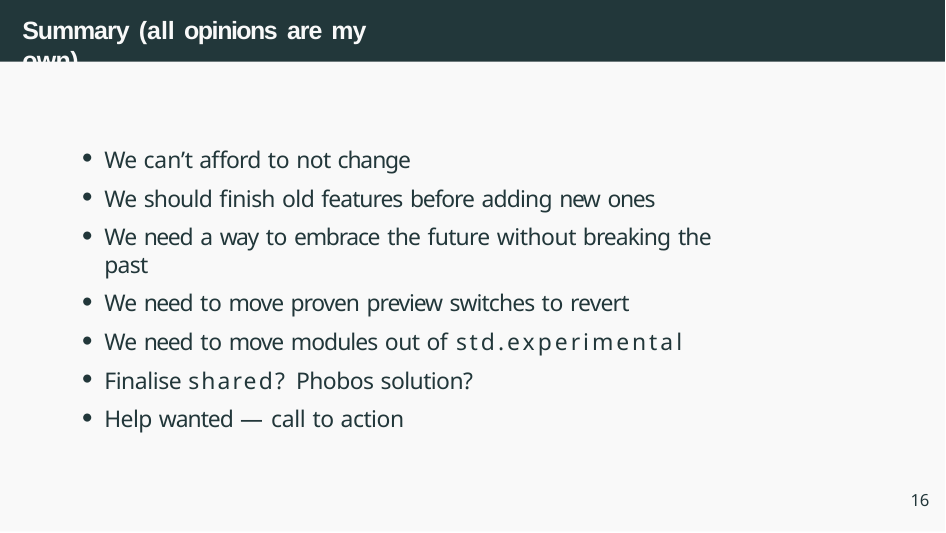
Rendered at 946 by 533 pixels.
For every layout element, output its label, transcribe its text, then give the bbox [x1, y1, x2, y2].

slide_number 16 [904, 494, 937, 533]
title Summary (all opinions are my own) [20, 12, 430, 104]
text_box We can’t afford to not change We should finish old features before adding new ones We need a way to embrace the future without breaking the past We need to move proven preview switches to revert We need to move modules out of std.experimental Finalise shared? Phobos solution? Help wanted — call to action [79, 132, 717, 433]
